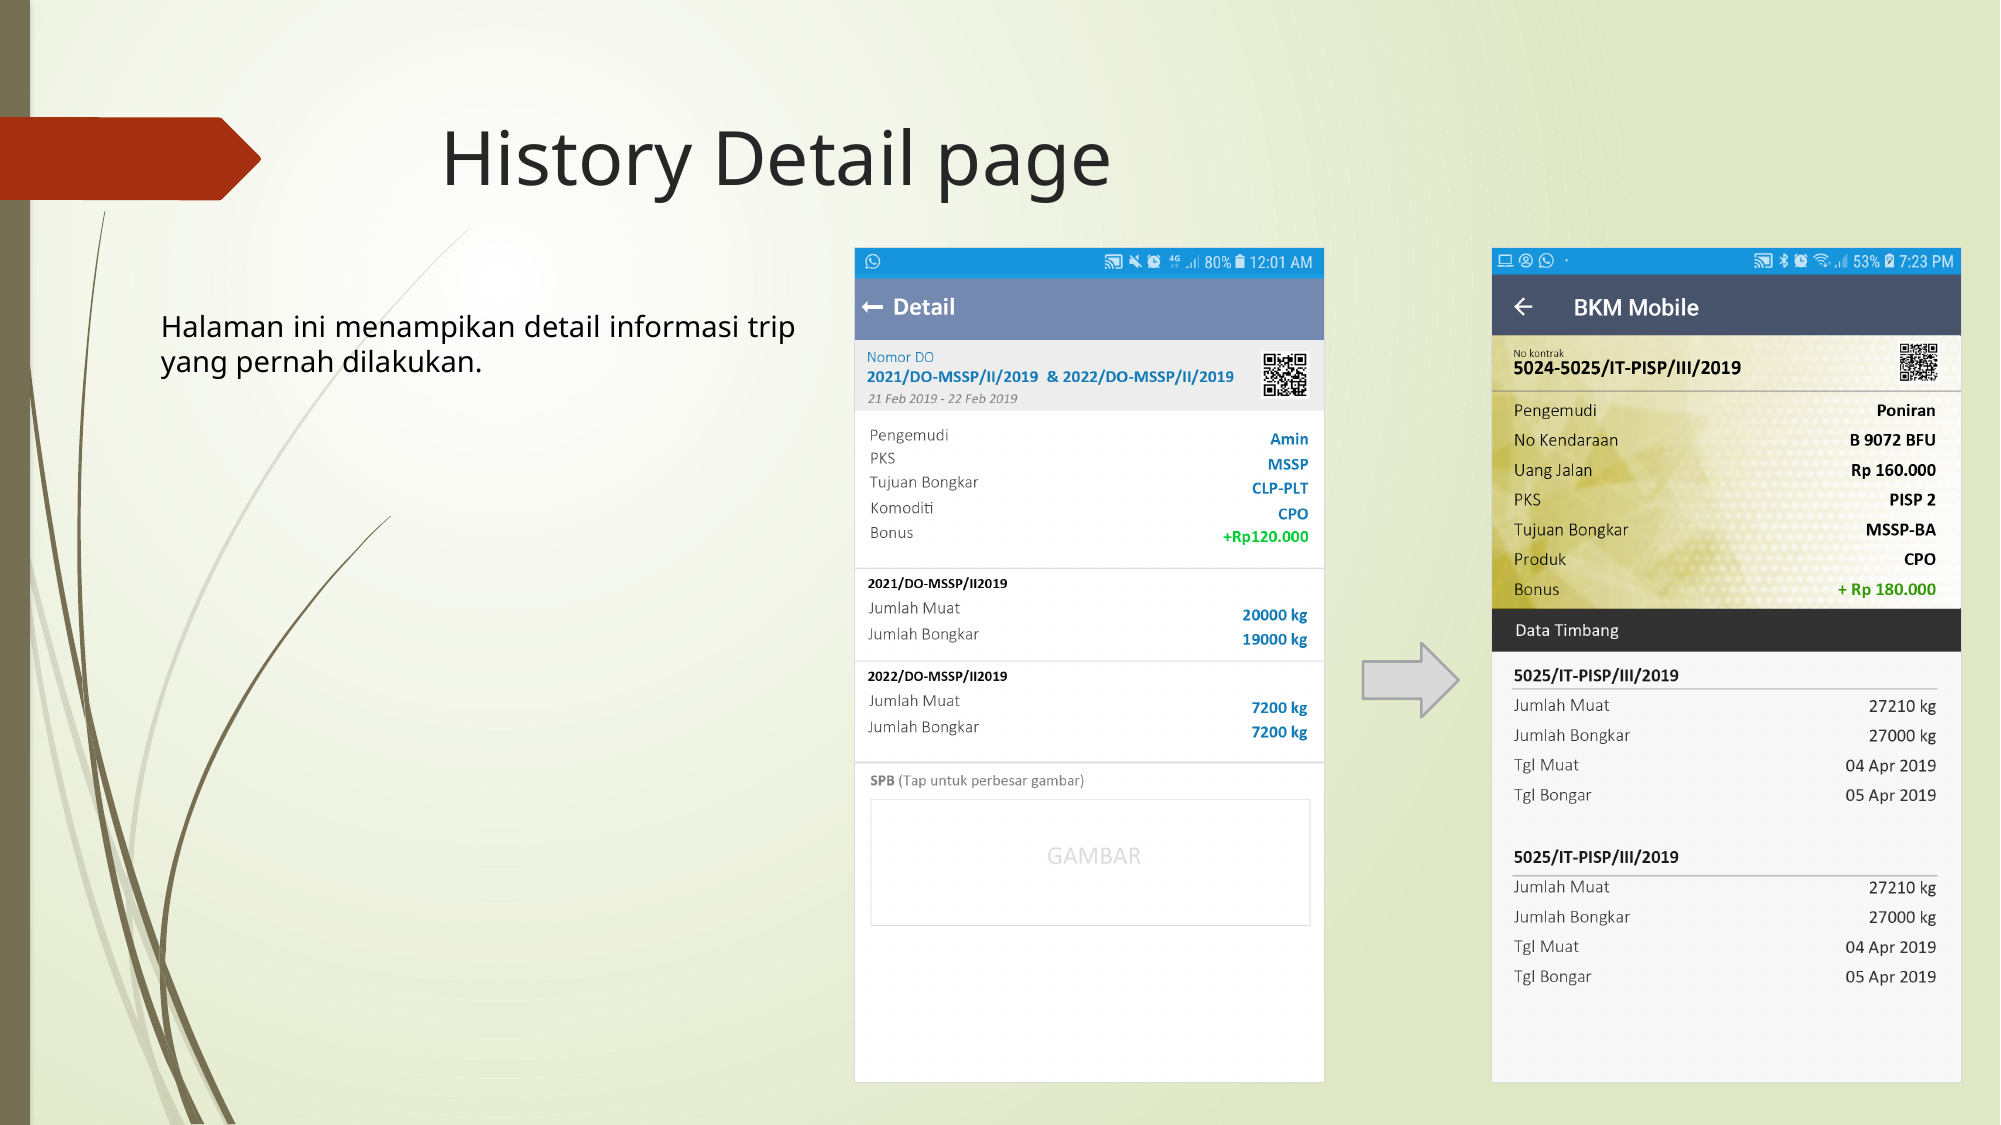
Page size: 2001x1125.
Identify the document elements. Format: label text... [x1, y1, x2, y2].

picture [854, 246, 1326, 1083]
picture [1491, 246, 1962, 1083]
text_box Halaman ini menampikan detail informasi trip yang pernah dilakukan. [146, 301, 812, 421]
title History Detail page [425, 102, 1213, 224]
text_box [1361, 641, 1460, 719]
